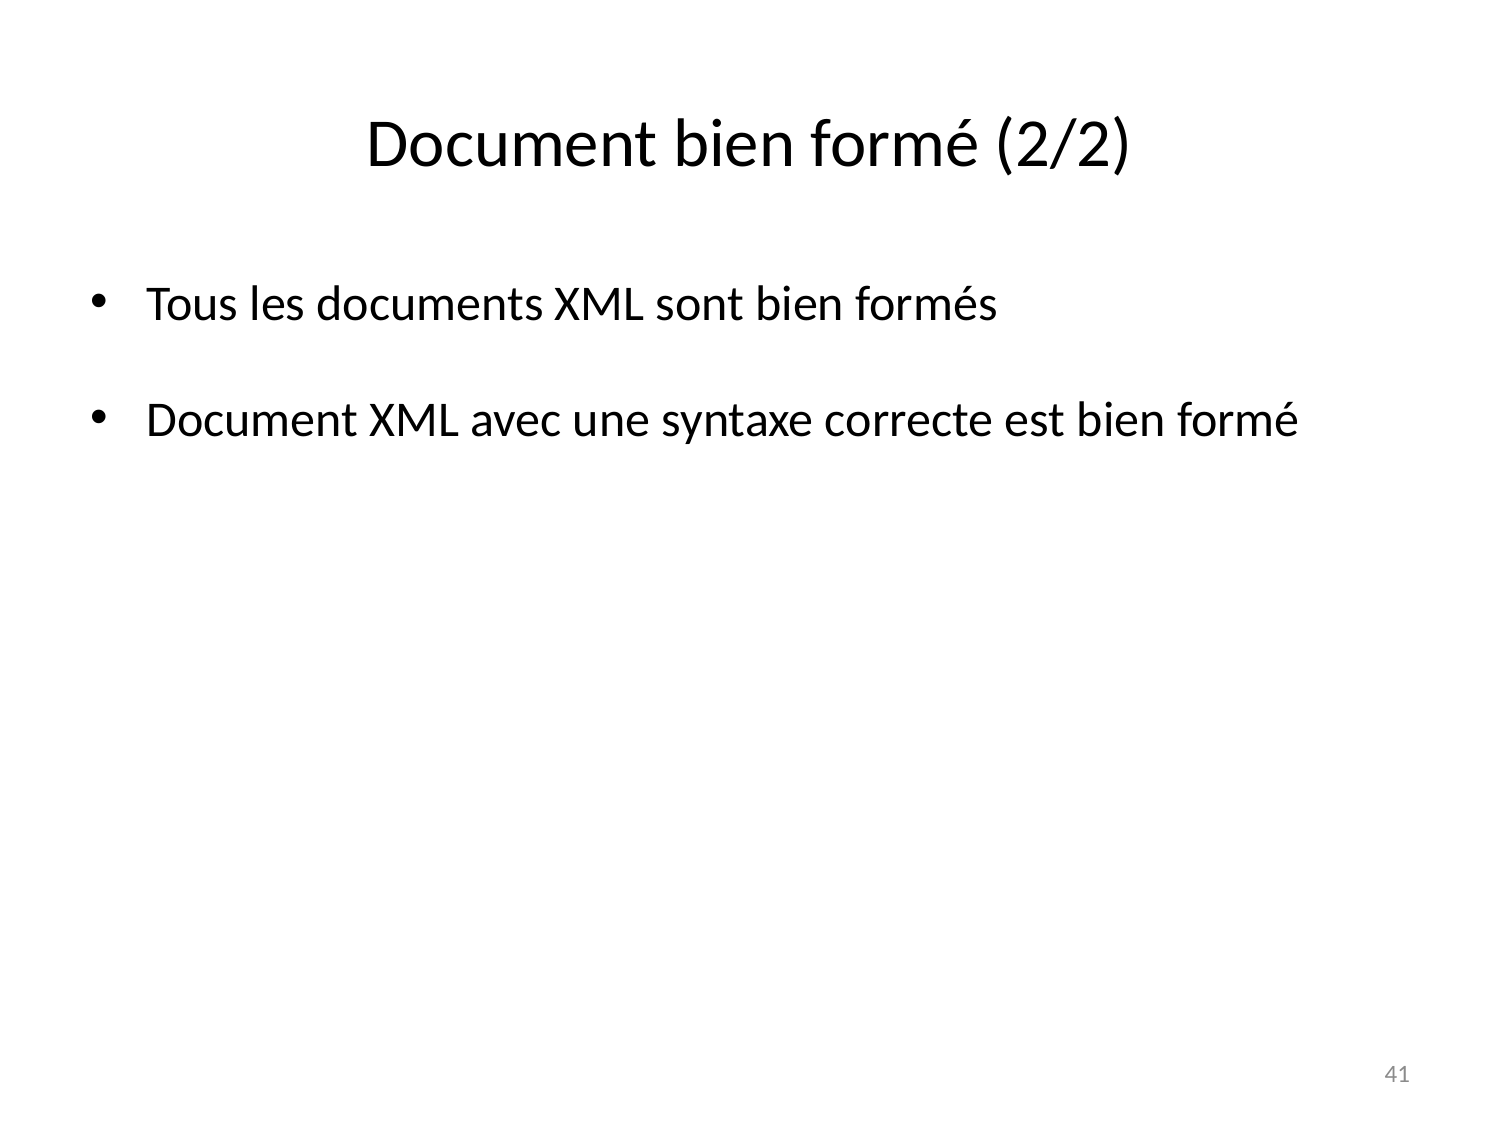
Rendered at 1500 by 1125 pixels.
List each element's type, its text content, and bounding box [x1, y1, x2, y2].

slide_number 41 [1074, 1042, 1425, 1103]
title Document bien formé (2/2) [75, 45, 1425, 233]
list Tous les documents XML sont bien formés Document XML avec une syntaxe correcte est bien formé [75, 262, 1425, 1005]
